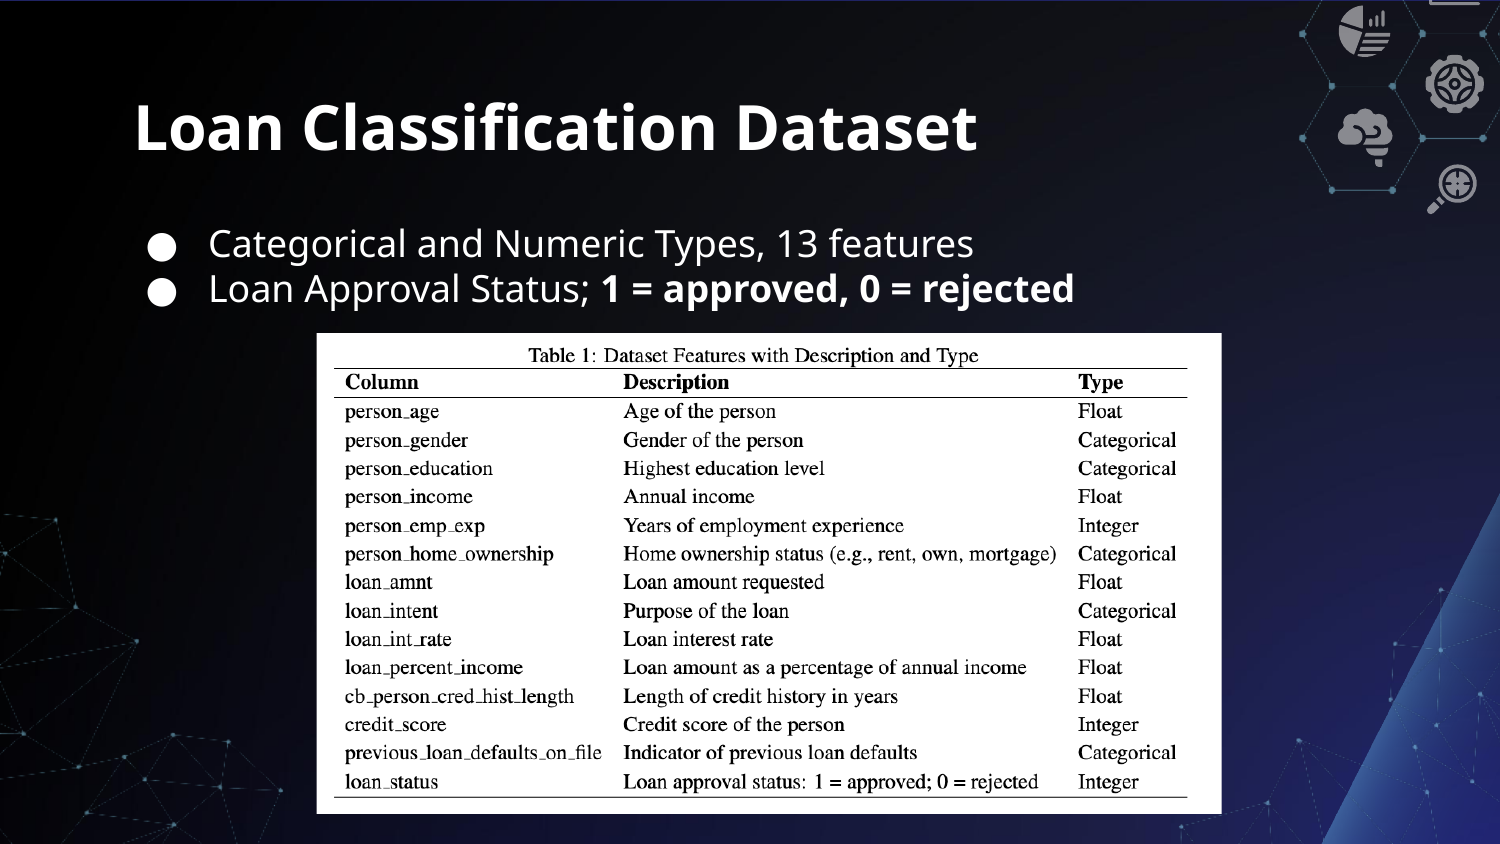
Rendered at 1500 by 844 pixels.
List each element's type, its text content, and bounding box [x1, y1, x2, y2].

subtitle Categorical and Numeric Types, 13 features Loan Approval Status; 1 = approved, 0 = rejected [118, 181, 1352, 326]
title Loan Classification Dataset [118, 72, 1382, 167]
picture [0, 1, 1500, 844]
